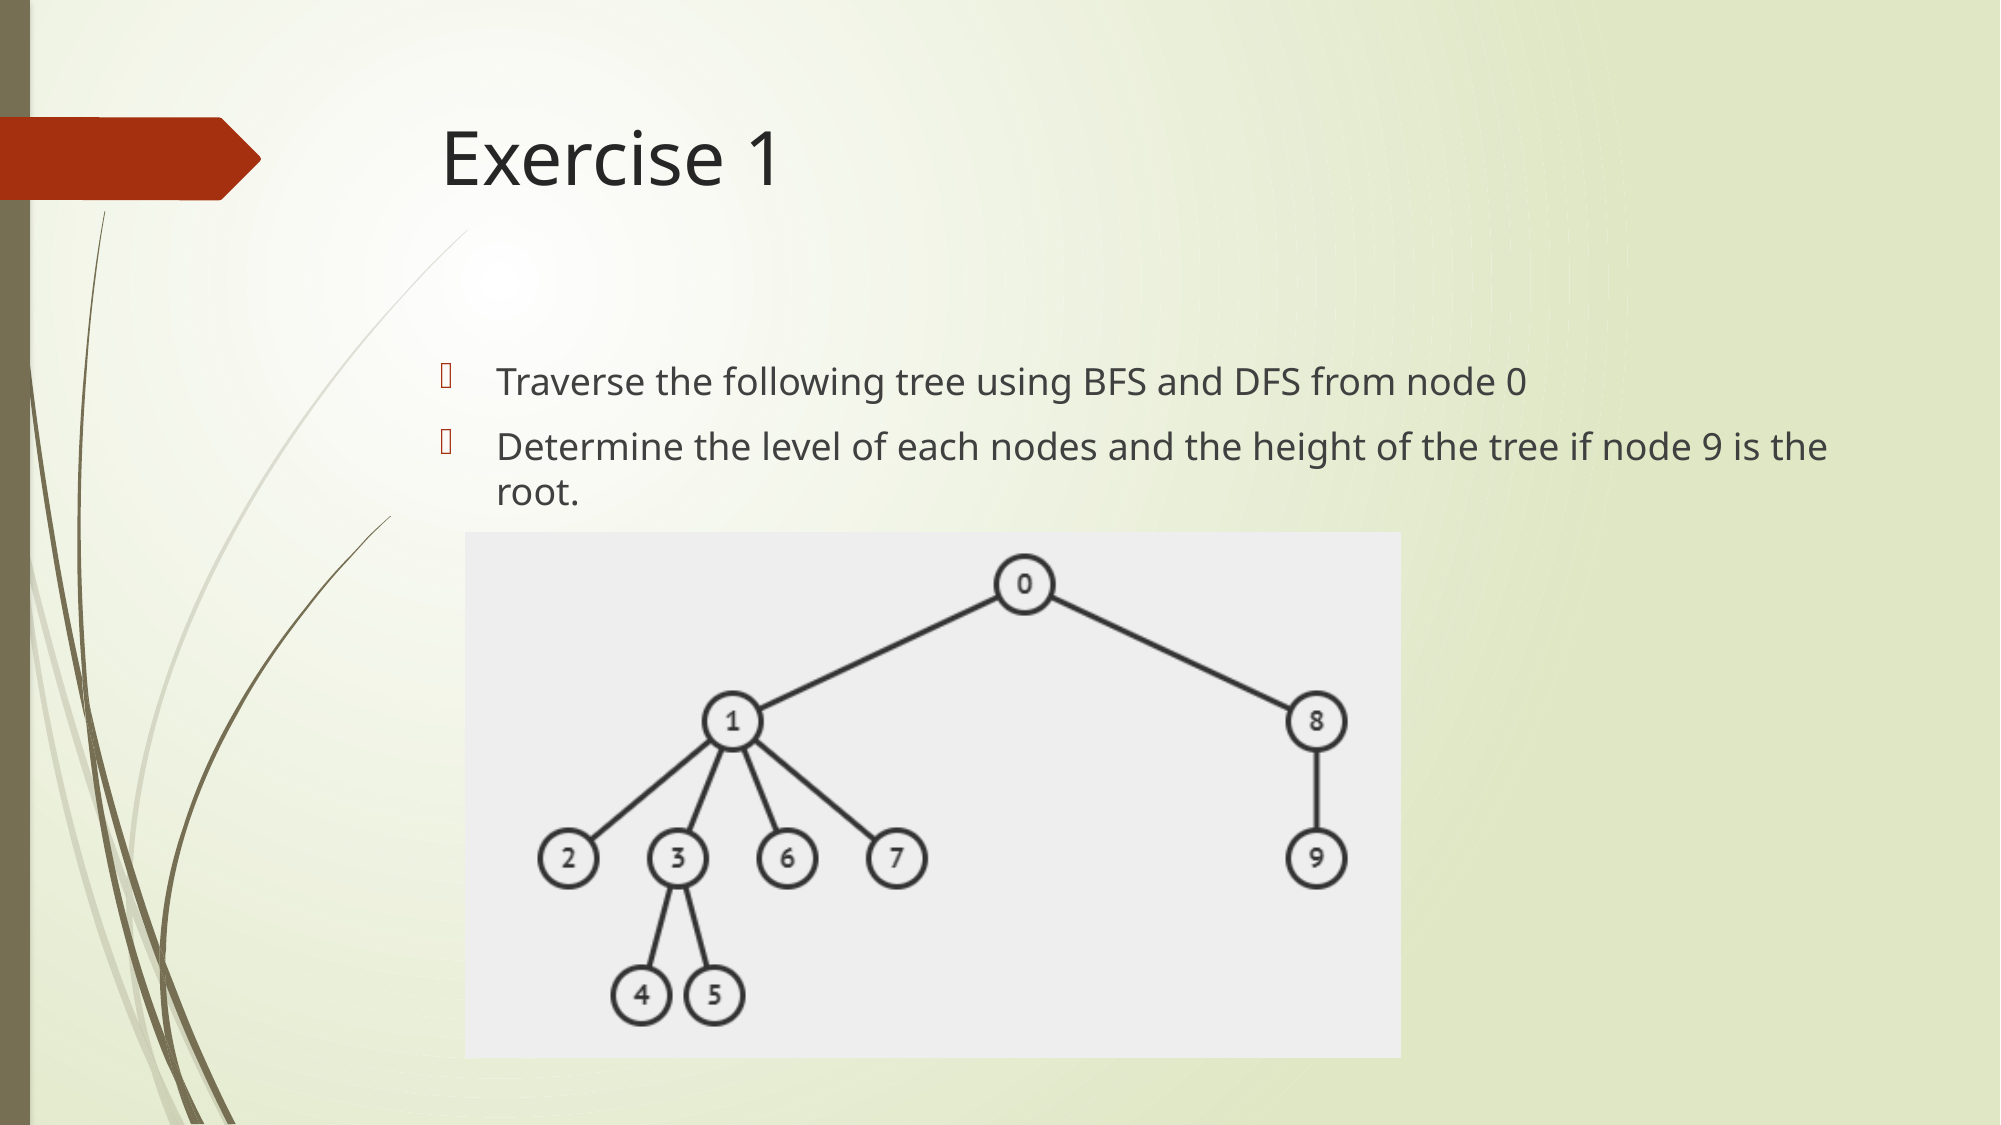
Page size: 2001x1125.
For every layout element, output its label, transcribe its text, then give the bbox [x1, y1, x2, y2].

title Exercise 1 [425, 102, 1888, 313]
picture [464, 531, 1401, 1058]
list Traverse the following tree using BFS and DFS from node 0 Determine the level of each nodes and the height of the tree if node 9 is the root. [424, 350, 1888, 970]
